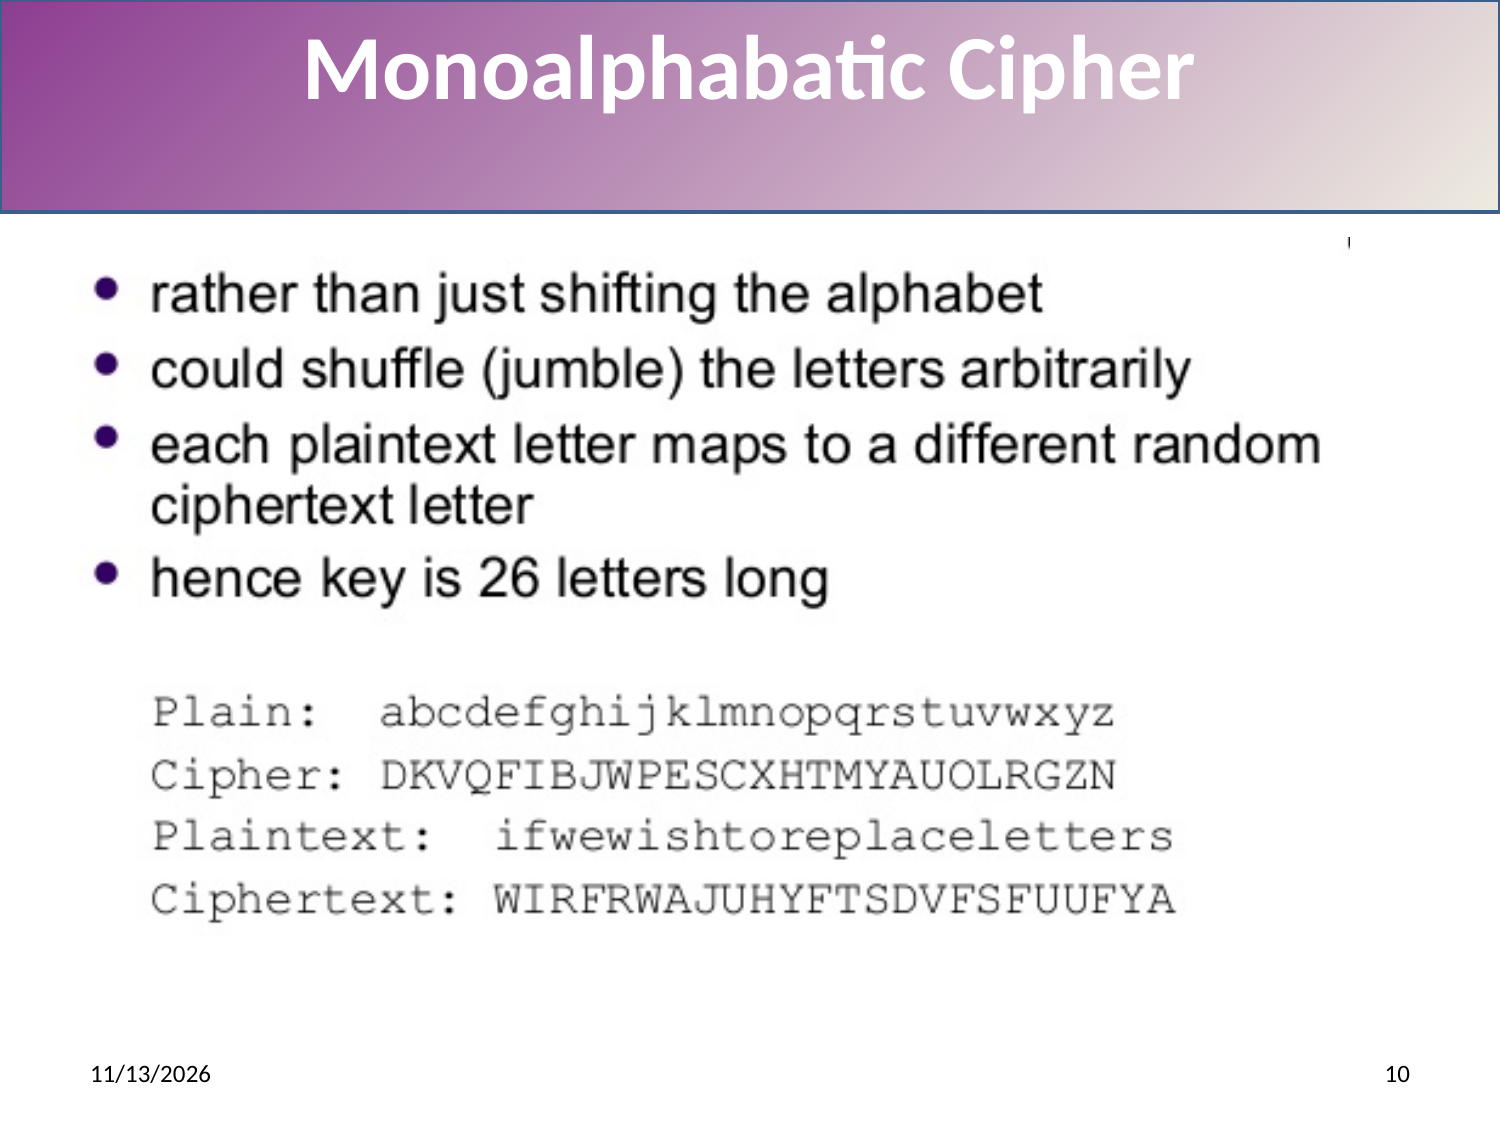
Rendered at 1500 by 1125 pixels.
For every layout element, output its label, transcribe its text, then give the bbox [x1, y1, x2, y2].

text_box Monoalphabatic Cipher [74, 0, 1425, 188]
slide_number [75, 1042, 425, 1103]
text_box [0, 0, 1500, 214]
slide_number 10 [1074, 1042, 1425, 1103]
picture [0, 237, 1351, 997]
